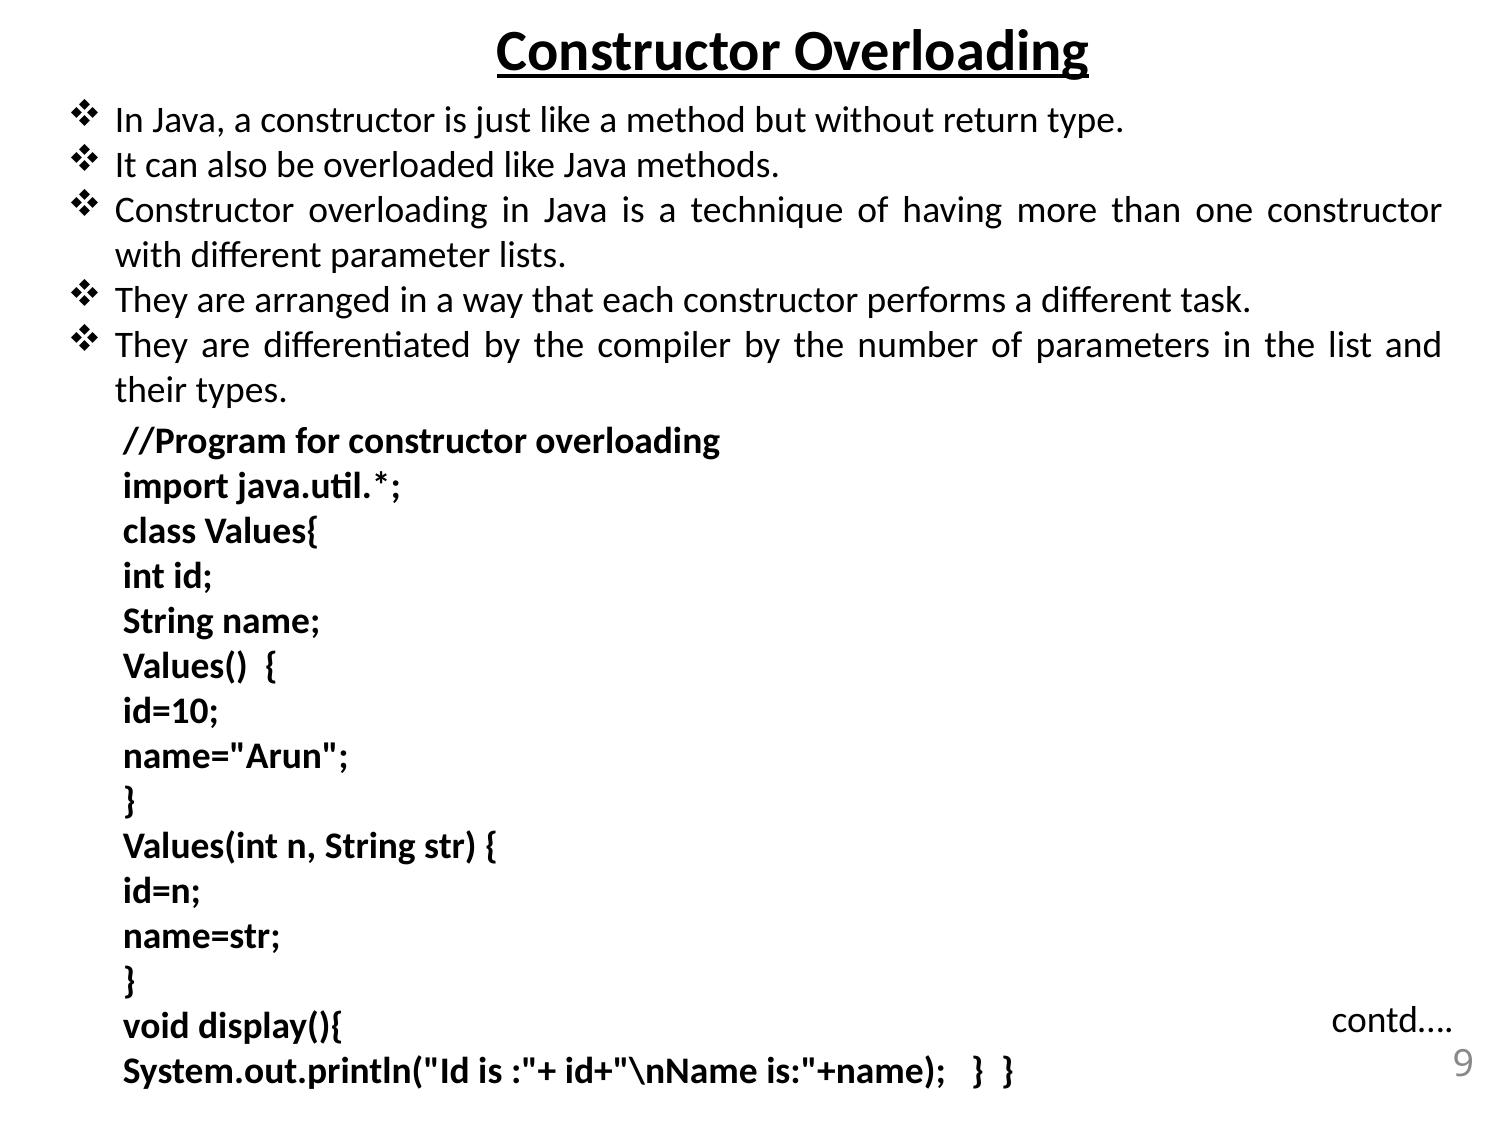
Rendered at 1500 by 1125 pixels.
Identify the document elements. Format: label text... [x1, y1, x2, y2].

text_box In Java, a constructor is just like a method but without return type. It can also be overloaded like Java methods. Constructor overloading in Java is a technique of having more than one constructor with different parameter lists. They are arranged in a way that each constructor performs a different task. They are differentiated by the compiler by the number of parameters in the list and their types. [53, 87, 1459, 418]
text_box Constructor Overloading [481, 4, 1105, 90]
slide_number 9 [1428, 1048, 1490, 1095]
text_box //Program for constructor overloading import java.util.*; class Values{ int id; String name; Values() { id=10; name="Arun"; } Values(int n, String str) { id=n; name=str; } void display(){ System.out.println("Id is :"+ id+"\nName is:"+name); } } [108, 408, 1396, 1099]
text_box contd…. [1316, 987, 1500, 1048]
